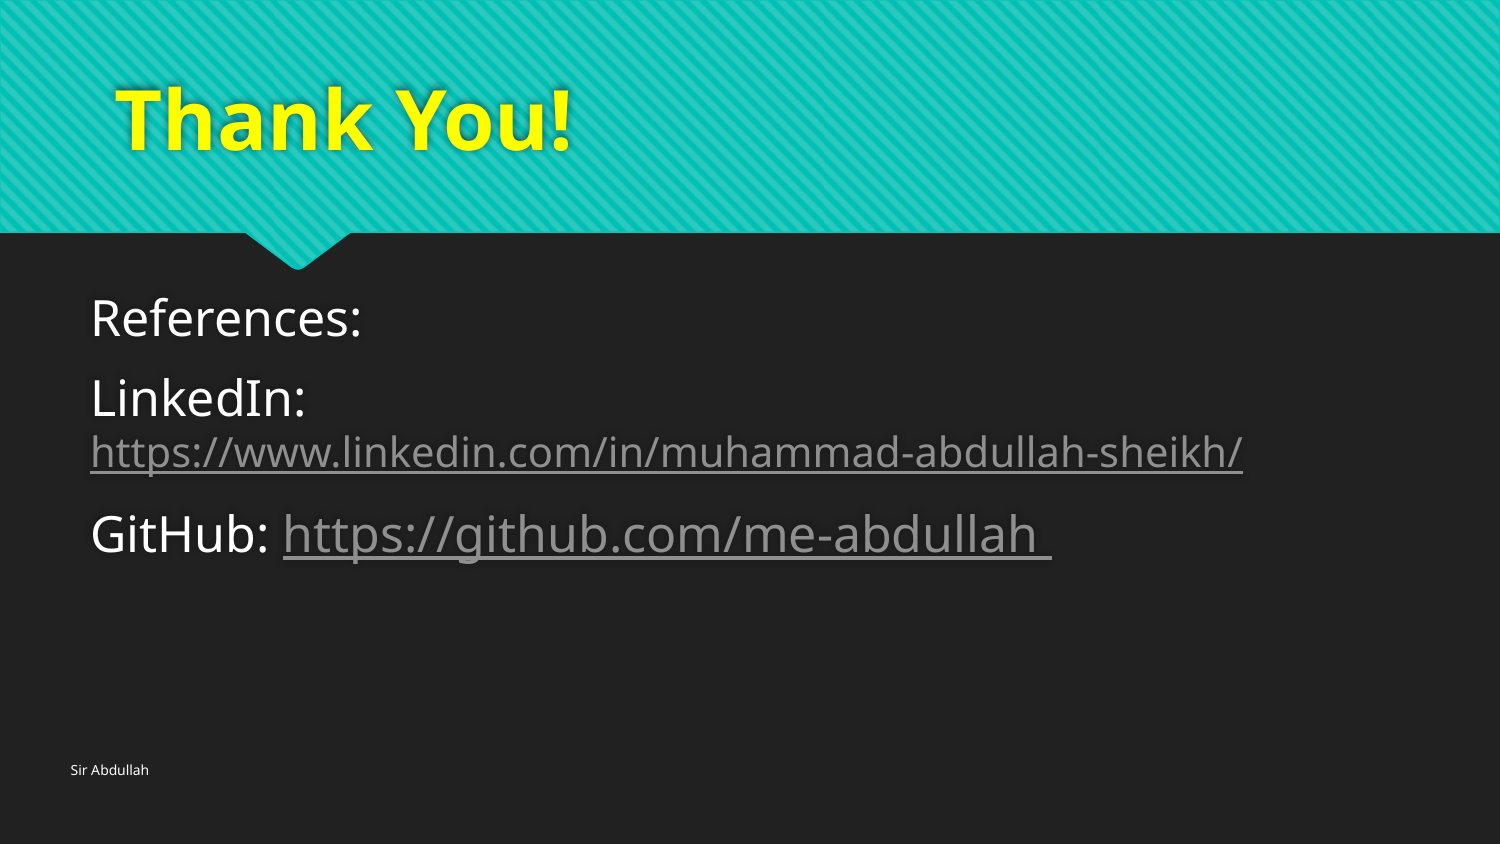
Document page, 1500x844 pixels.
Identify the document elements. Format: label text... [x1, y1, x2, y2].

list References: LinkedIn: https://www.linkedin.com/in/muhammad-abdullah-sheikh/ GitHub: https://github.com/me-abdullah [75, 215, 1425, 772]
footer Sir Abdullah [55, 743, 1120, 789]
title Thank You! [99, 55, 1401, 175]
